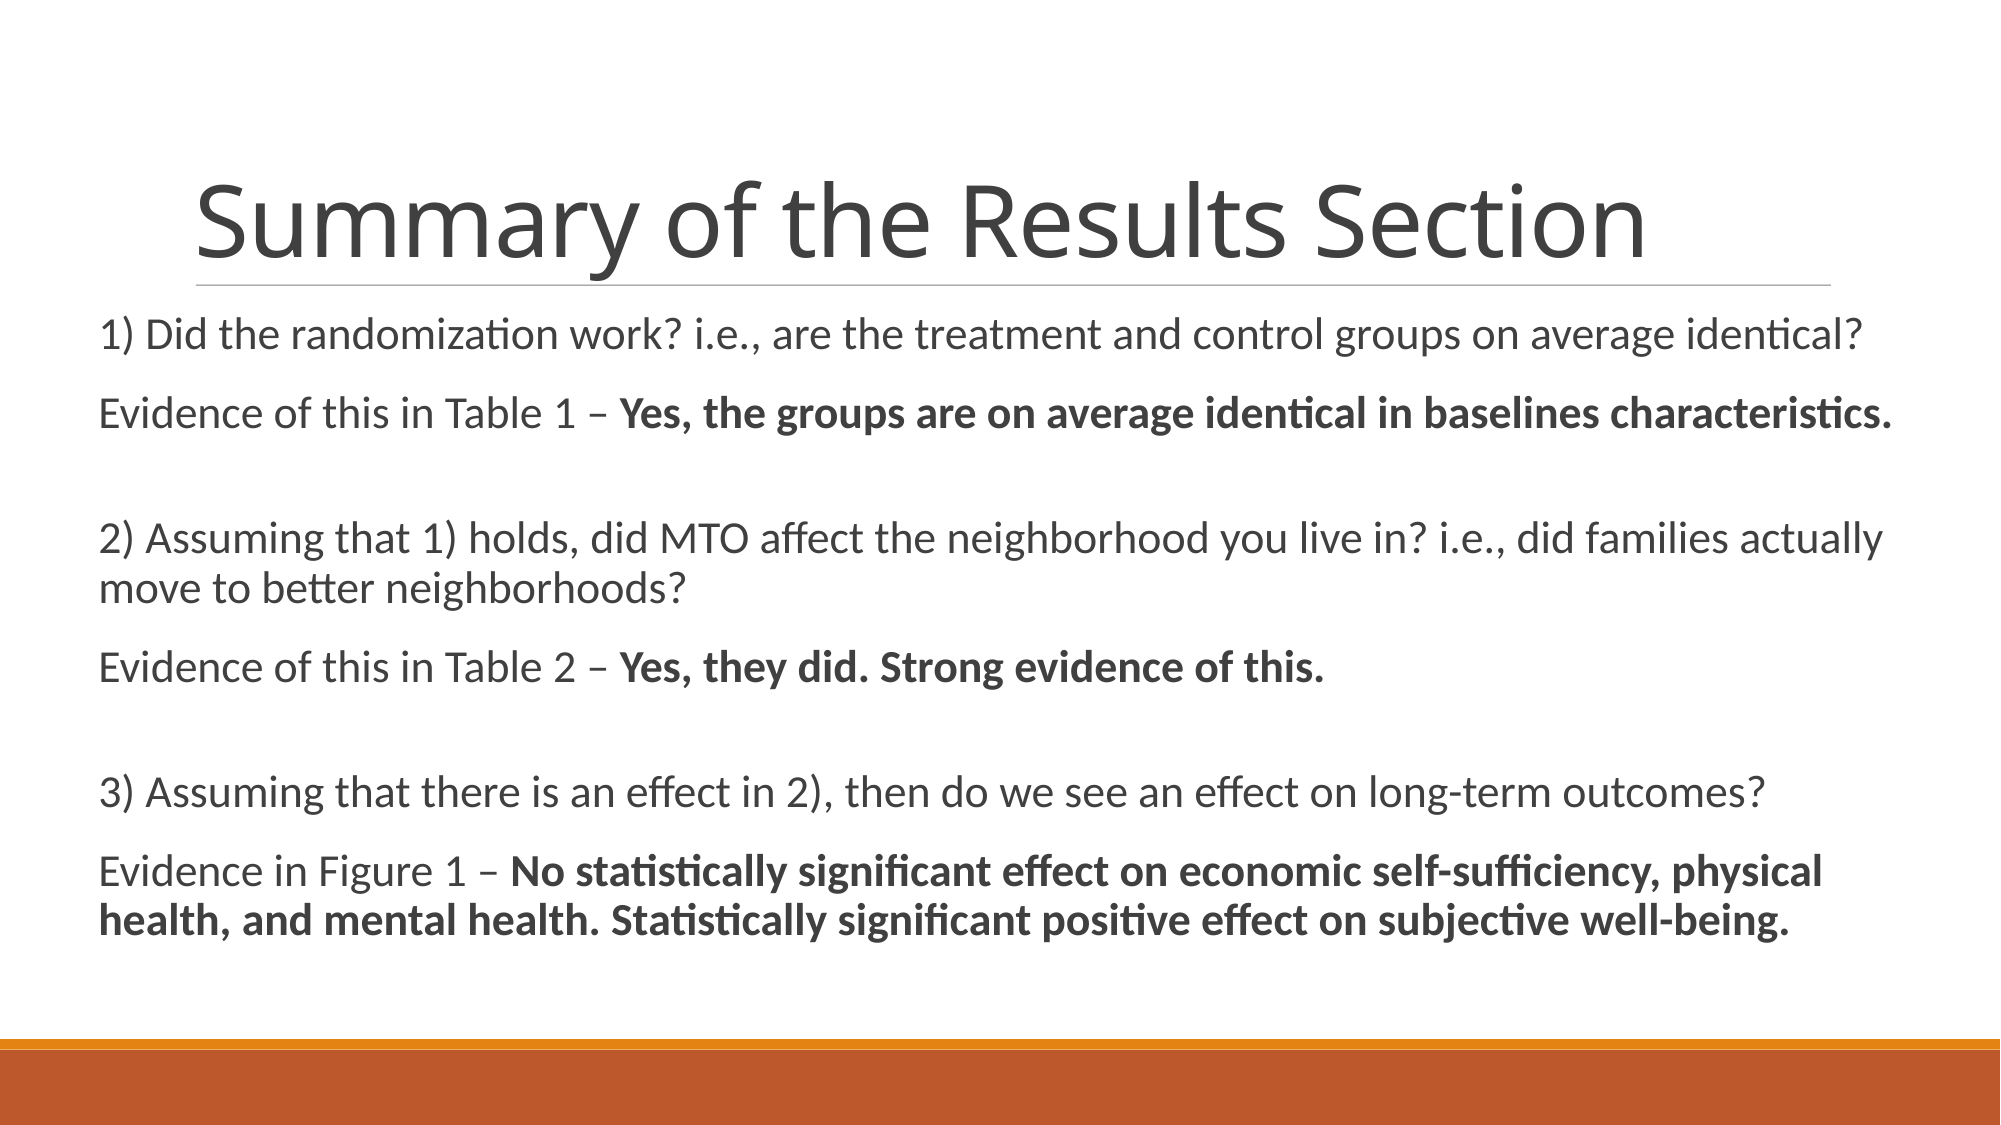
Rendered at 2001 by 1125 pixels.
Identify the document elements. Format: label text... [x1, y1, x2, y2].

title Summary of the Results Section [180, 47, 1830, 285]
list 1) Did the randomization work? i.e., are the treatment and control groups on average identical? Evidence of this in Table 1 – Yes, the groups are on average identical in baselines characteristics. 2) Assuming that 1) holds, did MTO affect the neighborhood you live in? i.e., did families actually move to better neighborhoods? Evidence of this in Table 2 – Yes, they did. Strong evidence of this. 3) Assuming that there is an effect in 2), then do we see an effect on long-term outcomes? Evidence in Figure 1 – No statistically significant effect on economic self-sufficiency, physical health, and mental health. Statistically significant positive effect on subjective well-being. [83, 302, 1920, 963]
